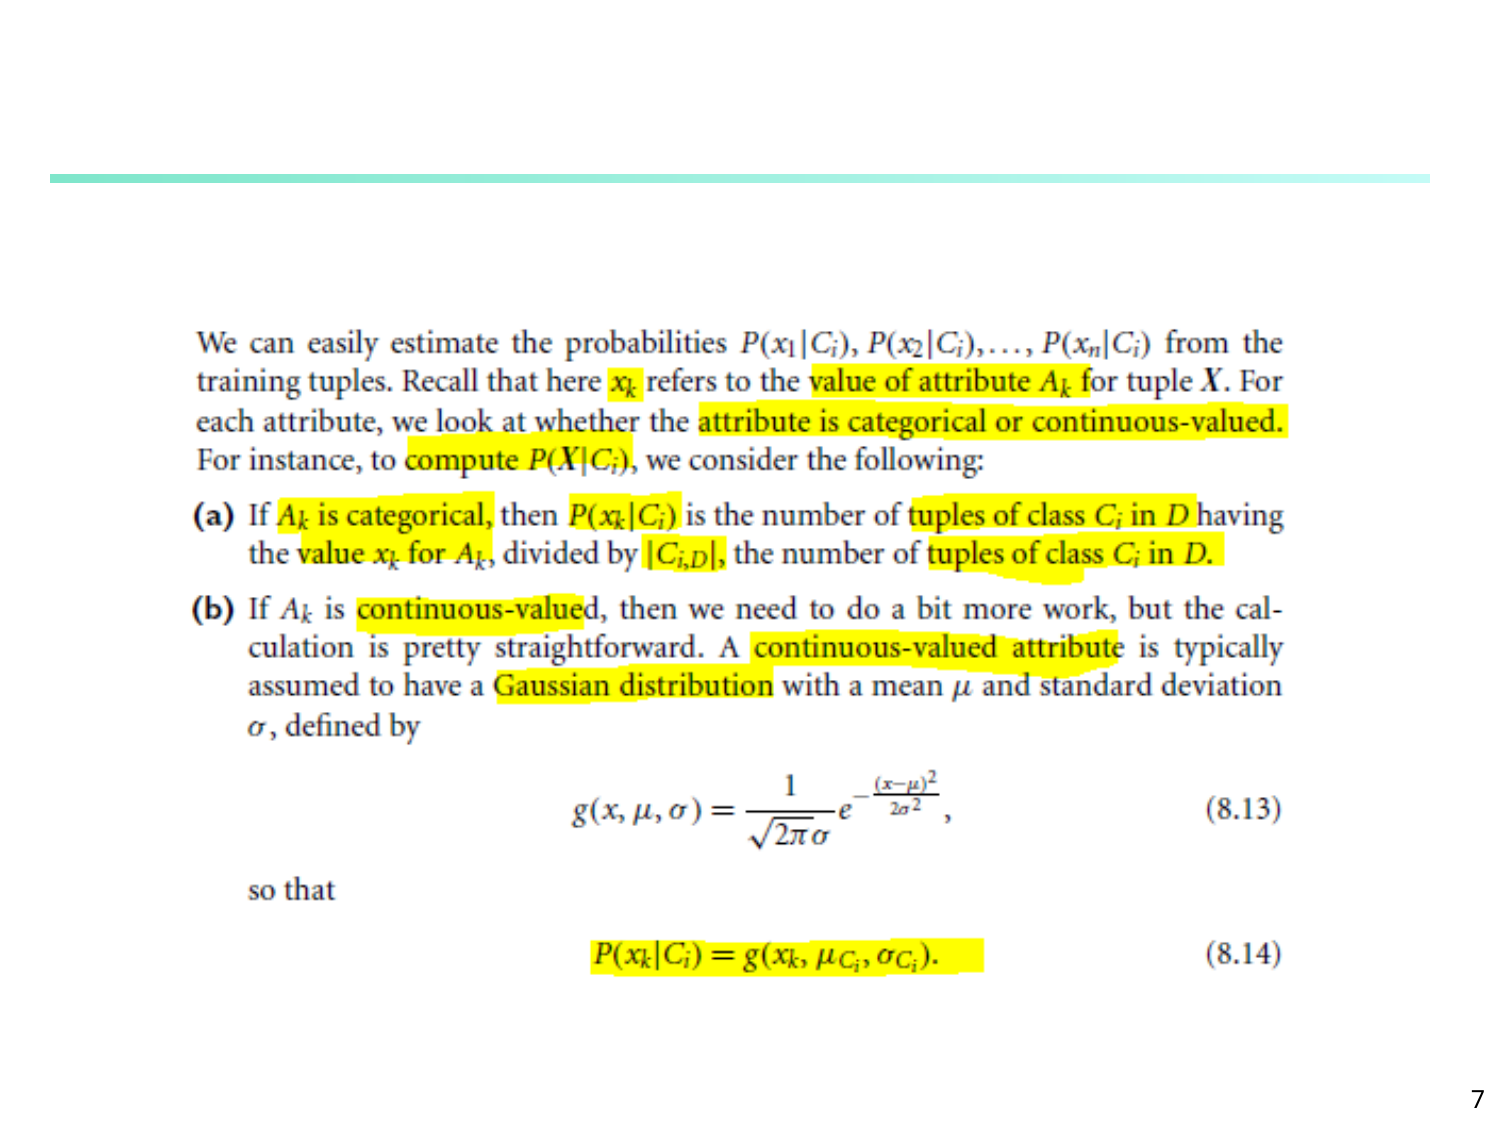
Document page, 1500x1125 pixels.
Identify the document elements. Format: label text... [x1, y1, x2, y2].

slide_number 7 [1187, 1062, 1500, 1125]
picture [174, 312, 1326, 992]
